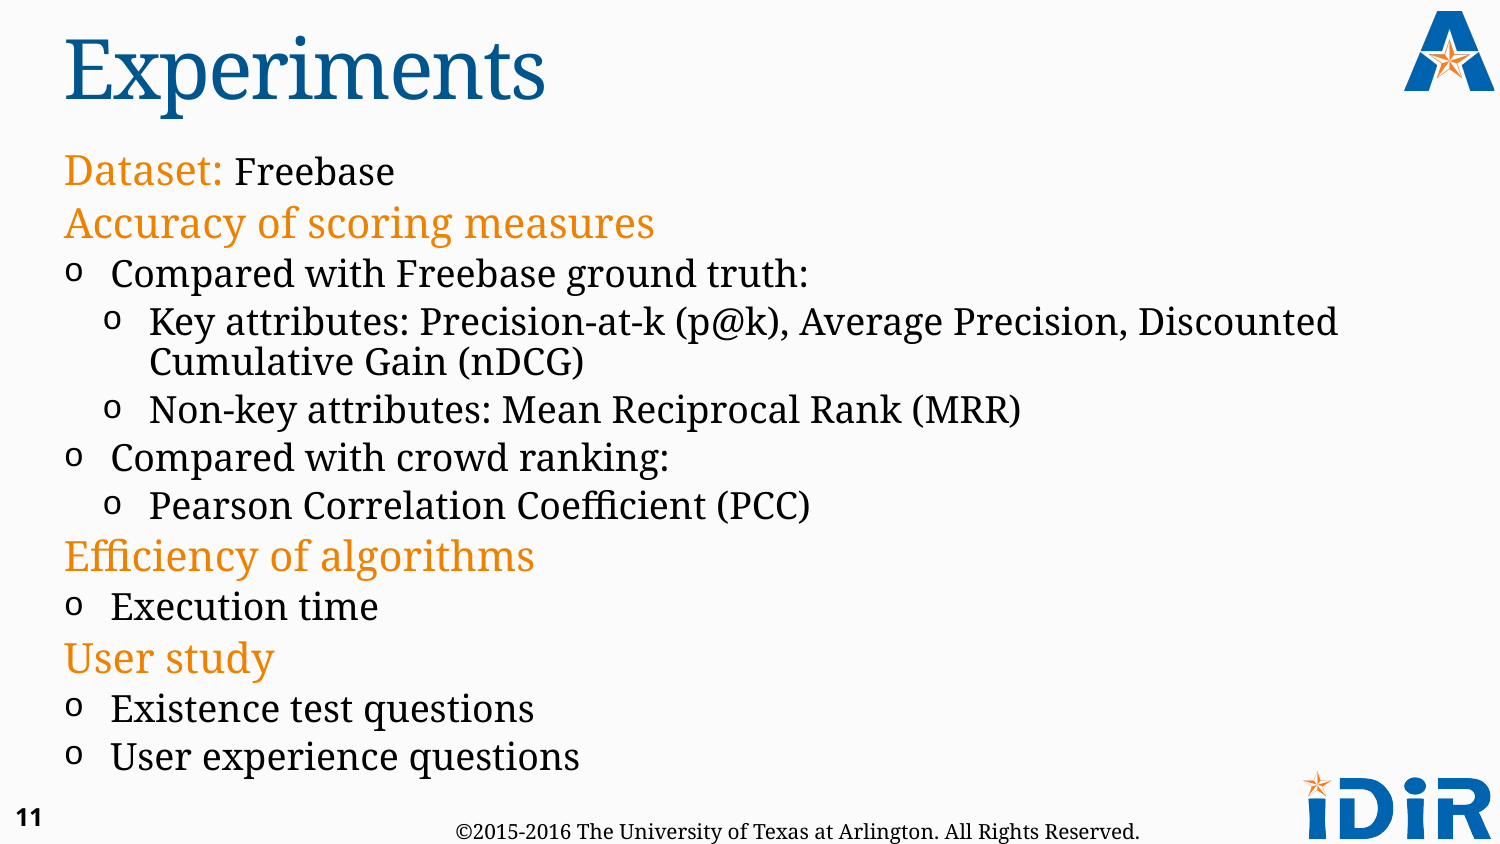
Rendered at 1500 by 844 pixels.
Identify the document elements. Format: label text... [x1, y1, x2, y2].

picture [1301, 769, 1495, 844]
title Experiments [63, 28, 1436, 119]
slide_number 11 [0, 796, 350, 842]
picture [1404, 11, 1495, 91]
list Dataset: Freebase Accuracy of scoring measures Compared with Freebase ground truth: Key attributes: Precision-at-k (p@k), Average Precision, Discounted Cumulative Gain (nDCG) Non-key attributes: Mean Reciprocal Rank (MRR) Compared with crowd ranking: Pearson Correlation Coefficient (PCC) Efficiency of algorithms Execution time User study Existence test questions User experience questions [63, 149, 1485, 802]
